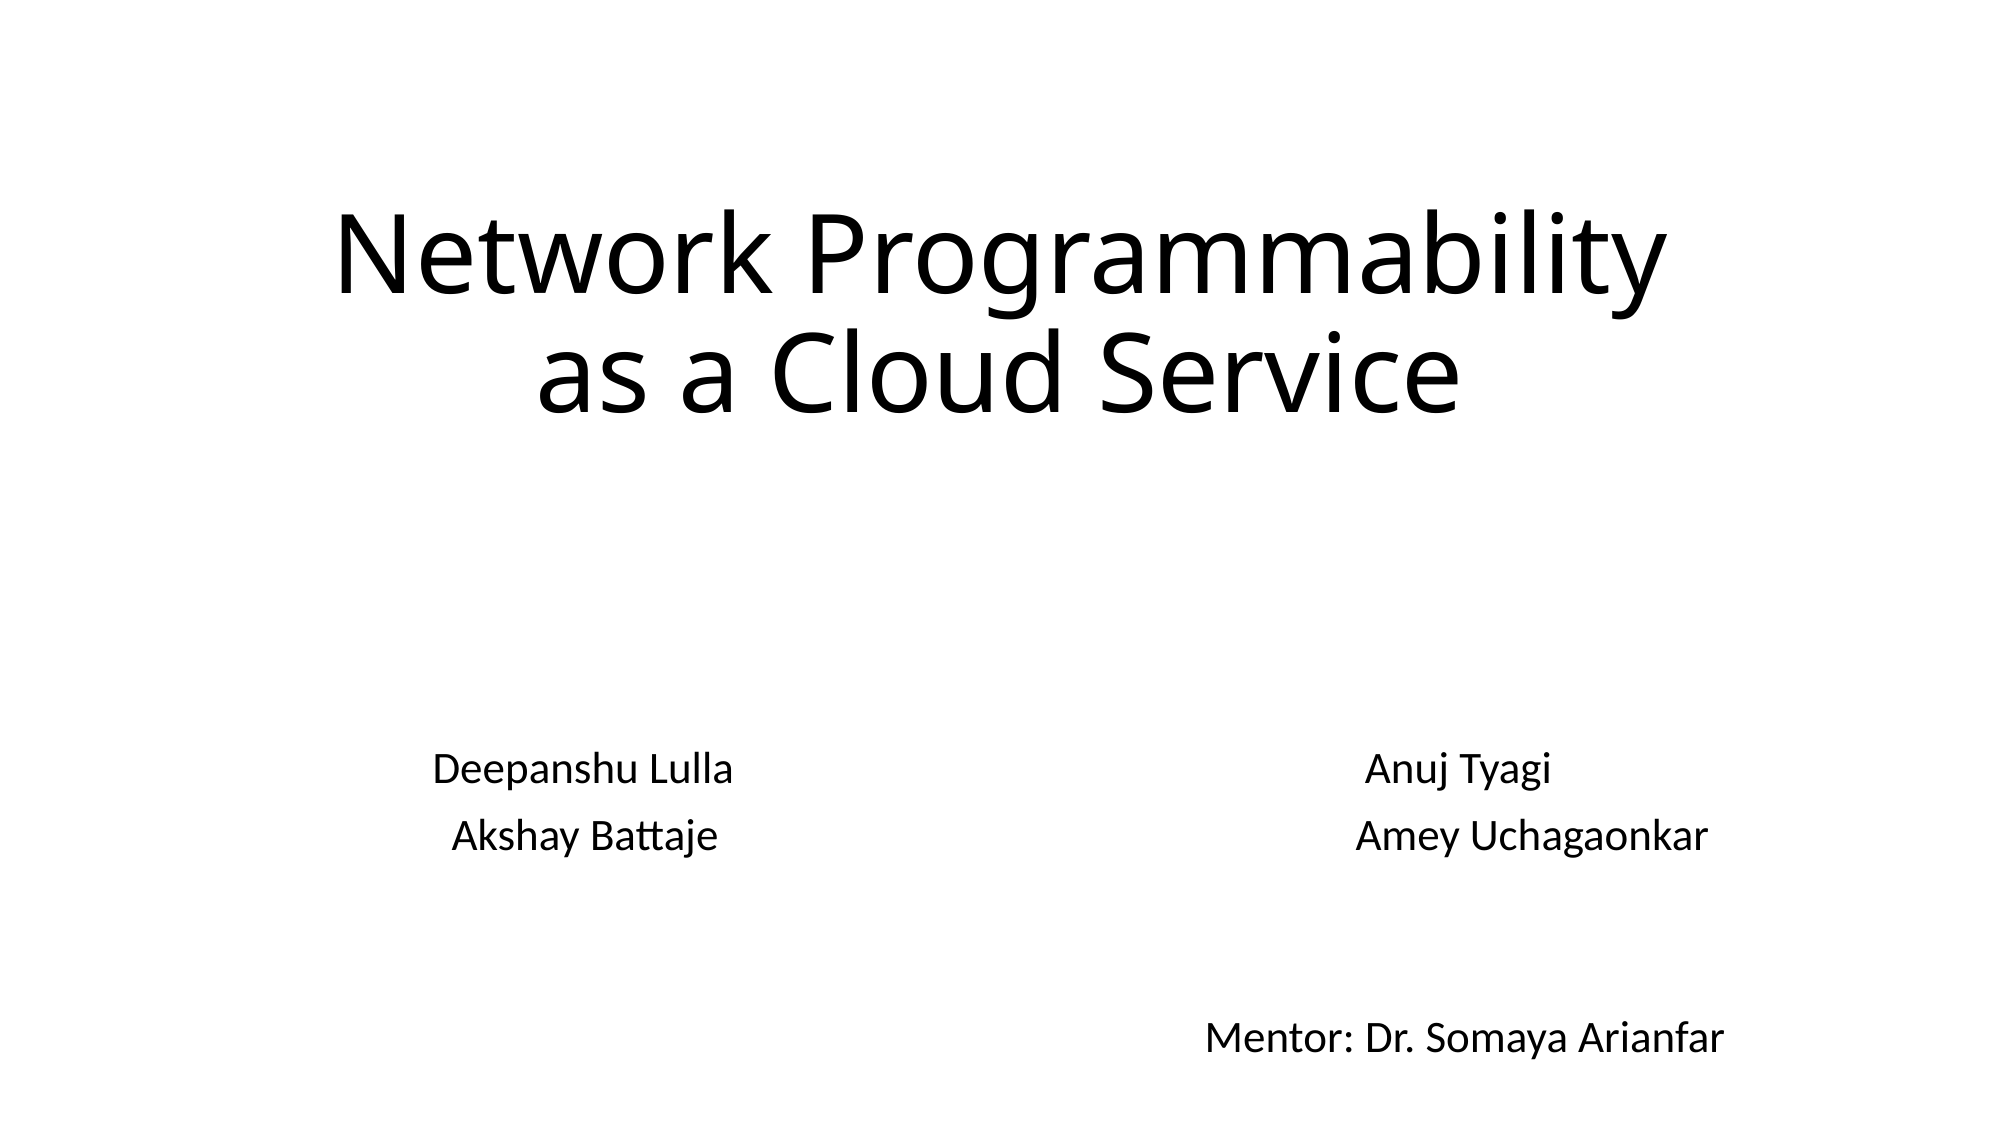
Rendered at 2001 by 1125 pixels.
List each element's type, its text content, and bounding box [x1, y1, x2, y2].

subtitle Deepanshu Lulla Anuj Tyagi Akshay Battaje Amey Uchagaonkar Mentor: Dr. Somaya Arianfar [162, 737, 1823, 1070]
title Network Programmability as a Cloud Service [249, 184, 1750, 576]
